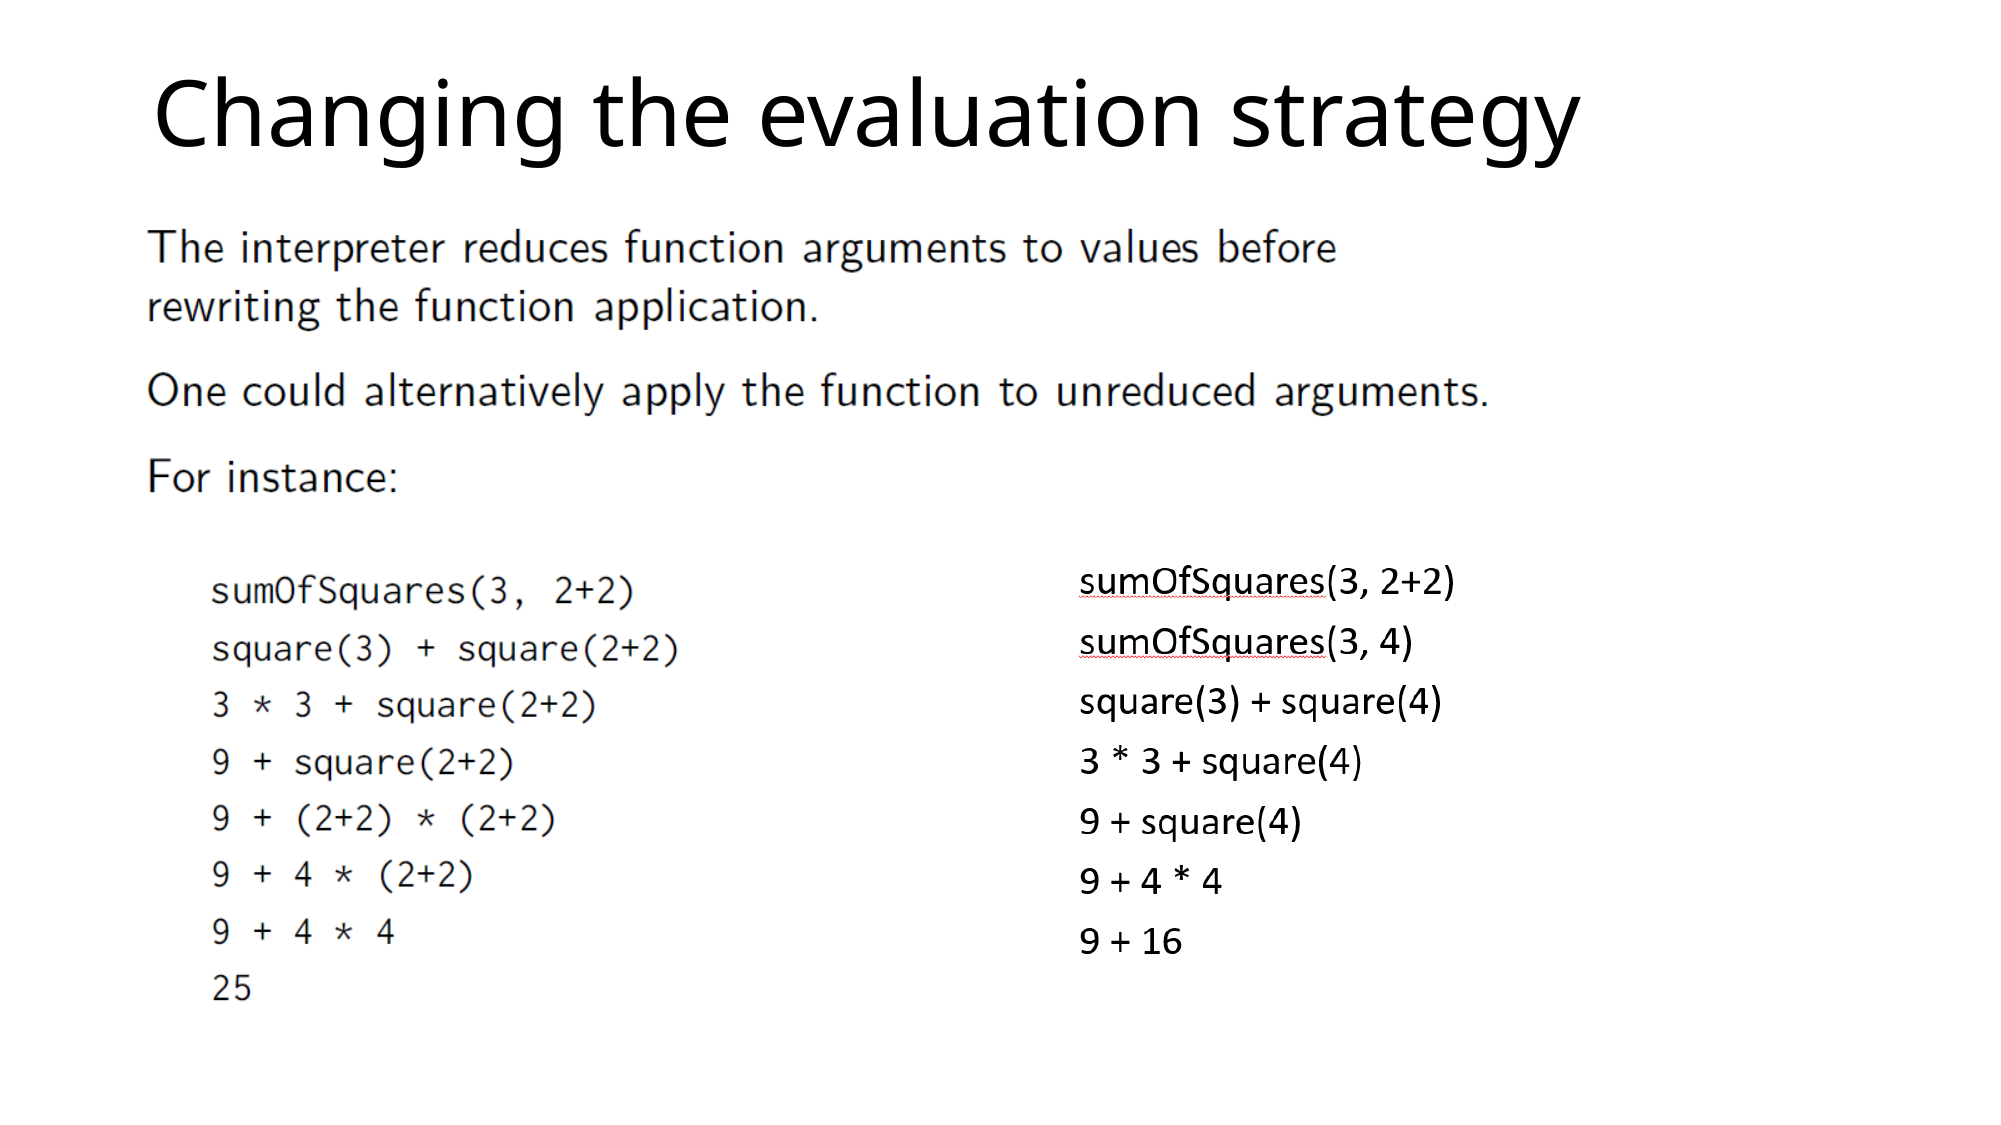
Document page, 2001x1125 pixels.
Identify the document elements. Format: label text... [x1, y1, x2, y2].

title Changing the evaluation strategy [137, 7, 1863, 226]
picture [176, 626, 749, 1011]
picture [137, 214, 1498, 973]
